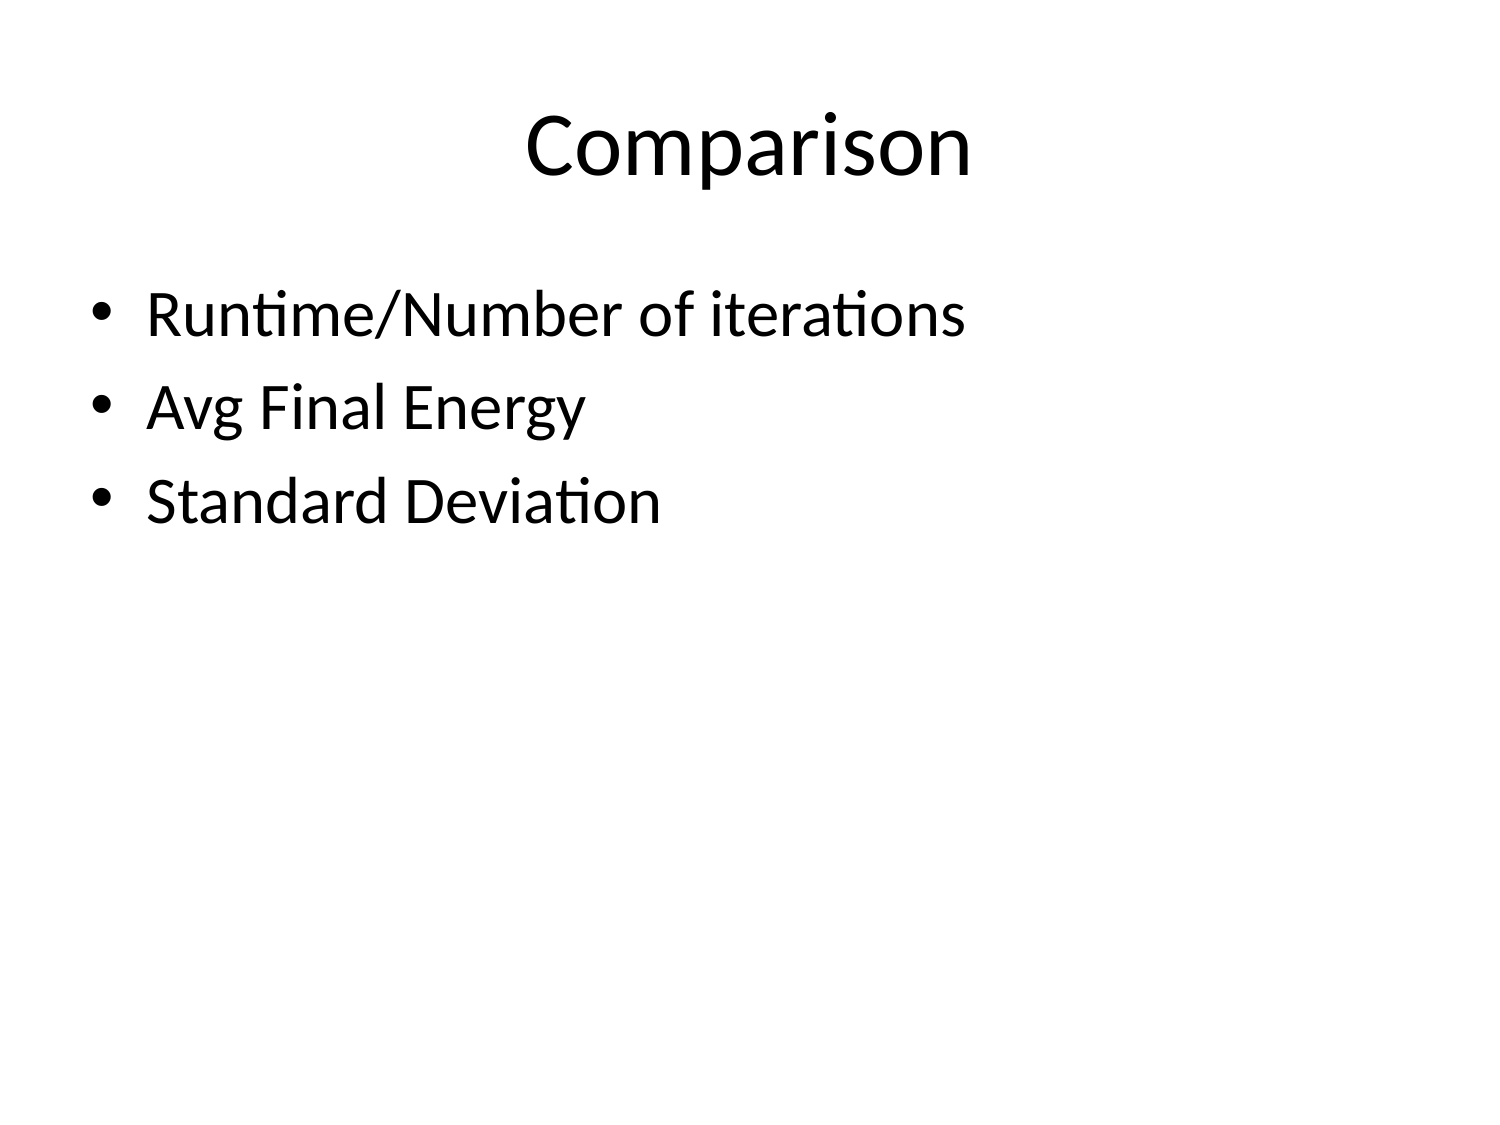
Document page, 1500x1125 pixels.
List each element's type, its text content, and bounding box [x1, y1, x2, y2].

list Runtime/Number of iterations Avg Final Energy Standard Deviation [75, 262, 1425, 1005]
title Comparison [75, 45, 1425, 233]
